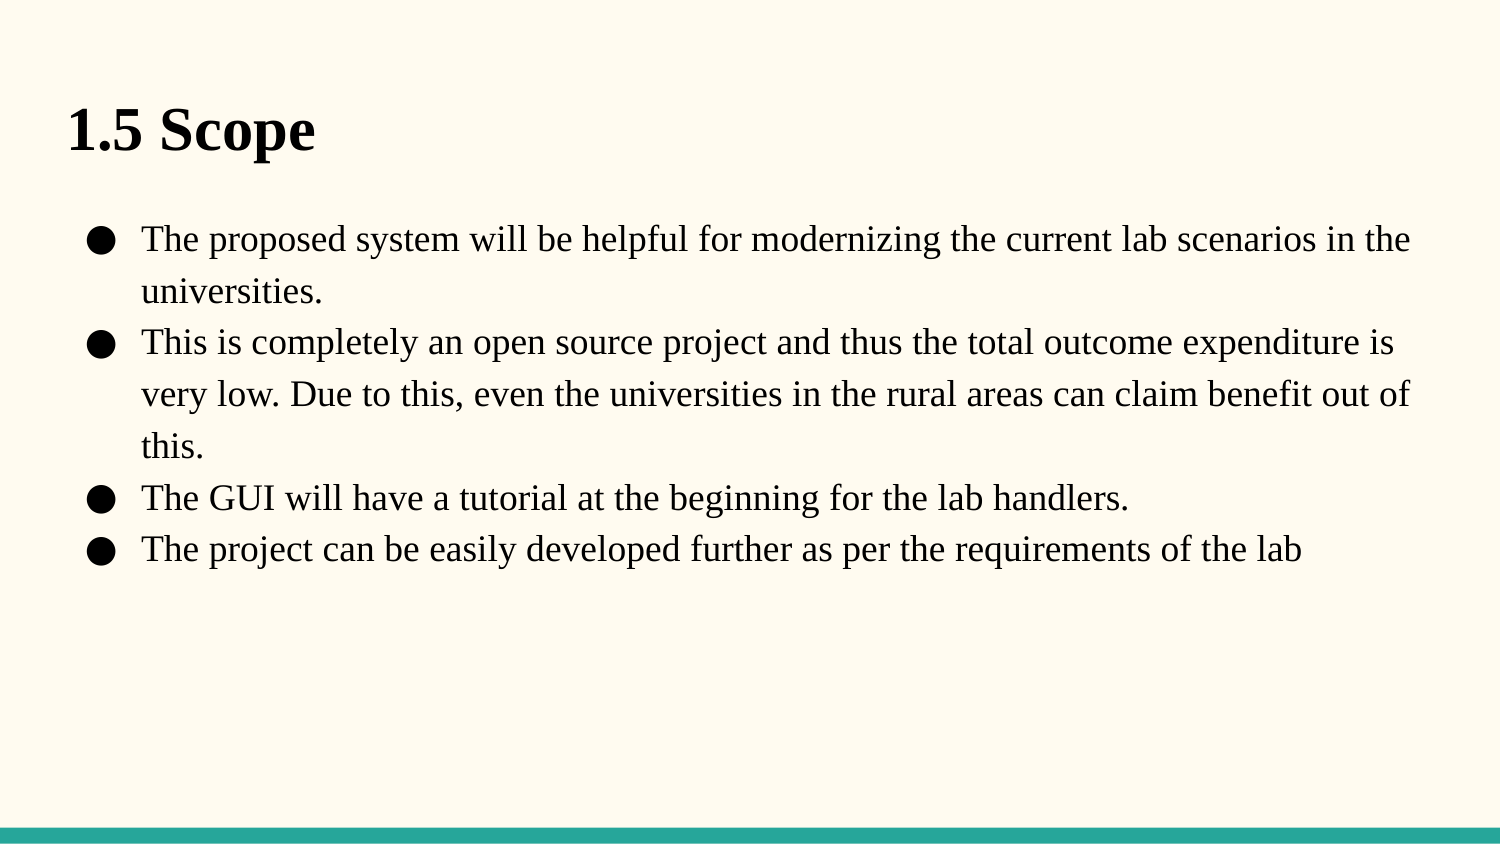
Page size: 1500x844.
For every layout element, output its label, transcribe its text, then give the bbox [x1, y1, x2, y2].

list The proposed system will be helpful for modernizing the current lab scenarios in the universities. This is completely an open source project and thus the total outcome expenditure is very low. Due to this, even the universities in the rural areas can claim benefit out of this. The GUI will have a tutorial at the beginning for the lab handlers. The project can be easily developed further as per the requirements of the lab [51, 192, 1449, 750]
title 1.5 Scope [51, 72, 1449, 174]
